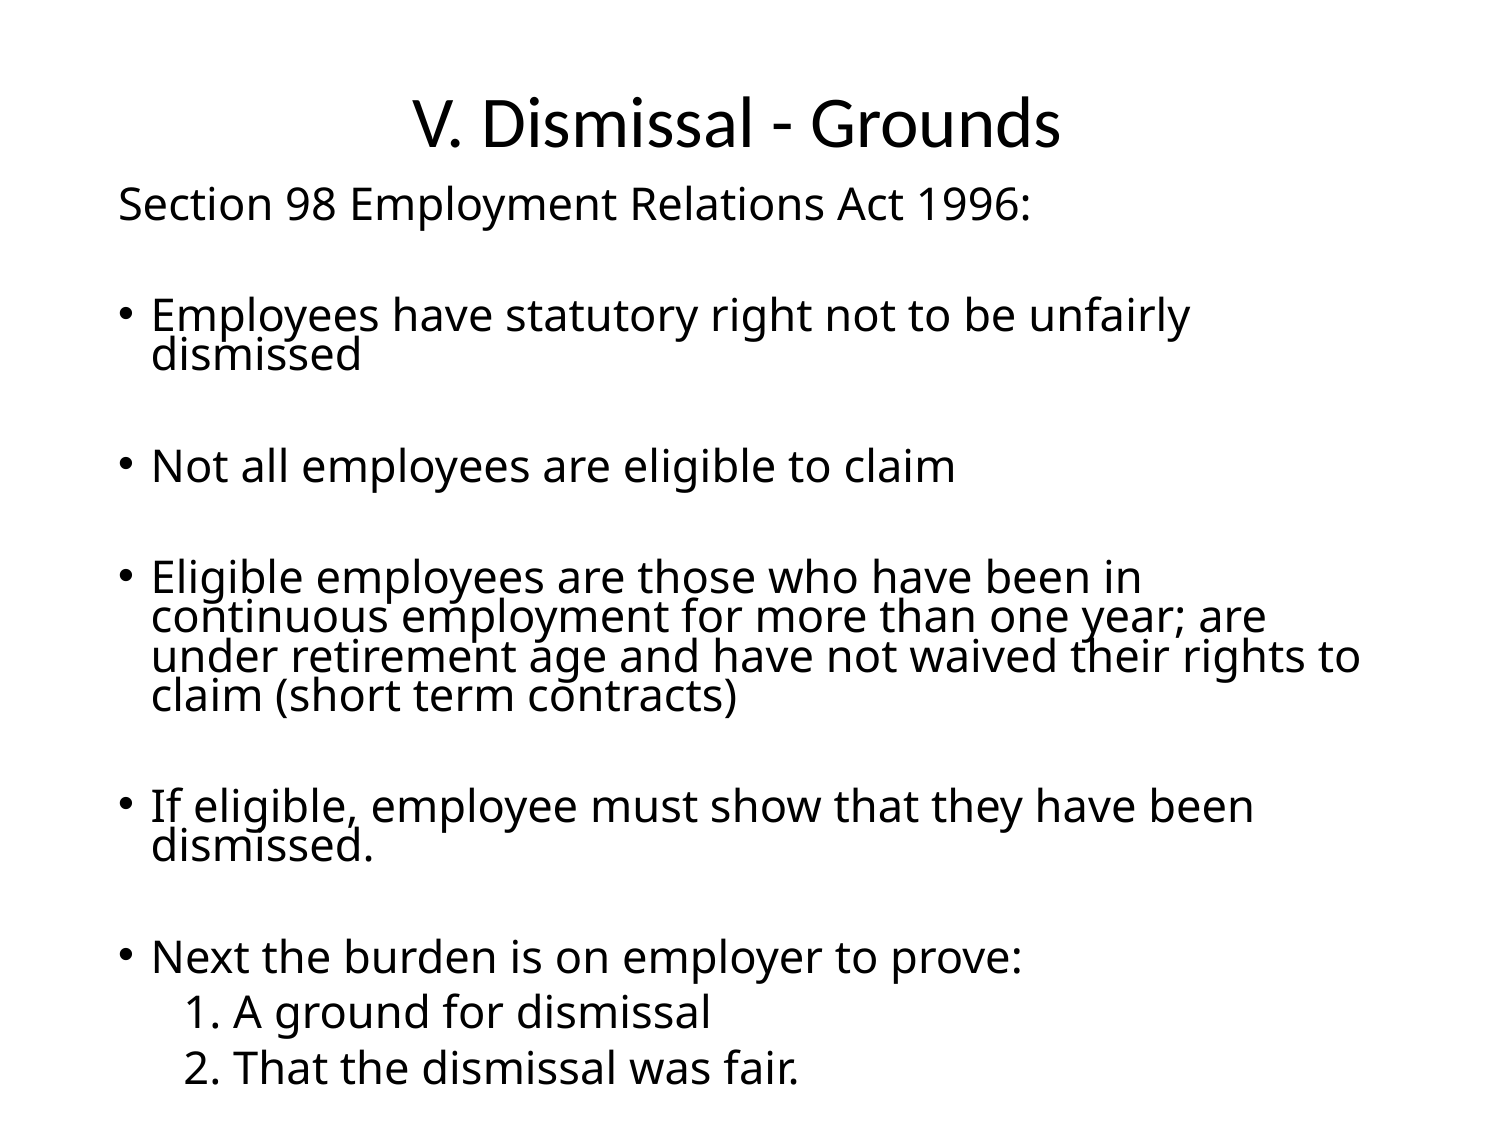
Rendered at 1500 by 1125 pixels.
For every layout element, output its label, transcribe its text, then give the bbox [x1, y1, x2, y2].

list Section 98 Employment Relations Act 1996: Employees have statutory right not to be unfairly dismissed Not all employees are eligible to claim Eligible employees are those who have been in continuous employment for more than one year; are under retirement age and have not waived their rights to claim (short term contracts) If eligible, employee must show that they have been dismissed. Next the burden is on employer to prove: 1. A ground for dismissal 2. That the dismissal was fair. [103, 181, 1397, 1014]
title V. Dismissal - Grounds [39, 0, 1452, 235]
